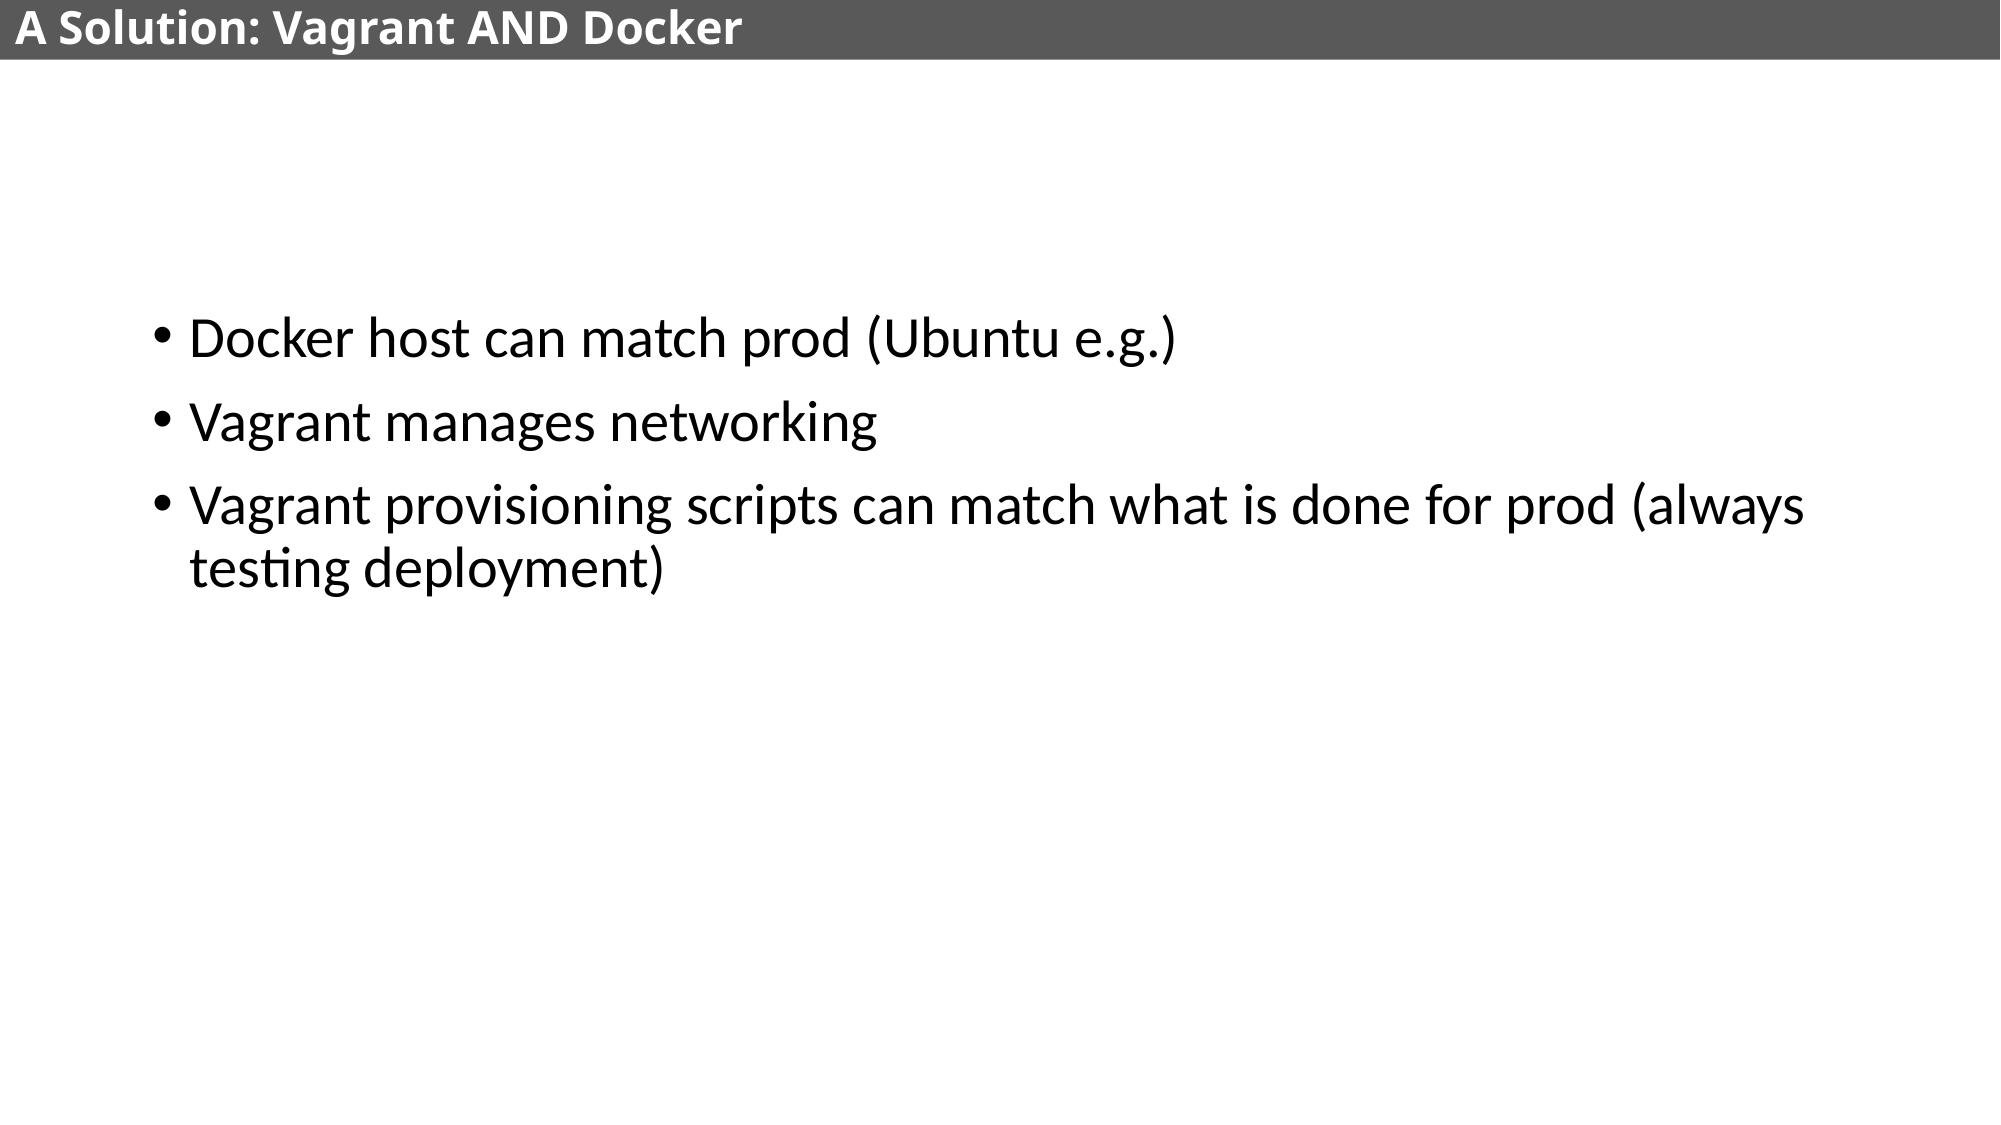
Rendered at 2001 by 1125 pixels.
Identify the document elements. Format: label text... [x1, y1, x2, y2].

title A Solution: Vagrant AND Docker [0, 0, 2000, 60]
list Docker host can match prod (Ubuntu e.g.) Vagrant manages networking Vagrant provisioning scripts can match what is done for prod (always testing deployment) [137, 299, 1863, 1014]
